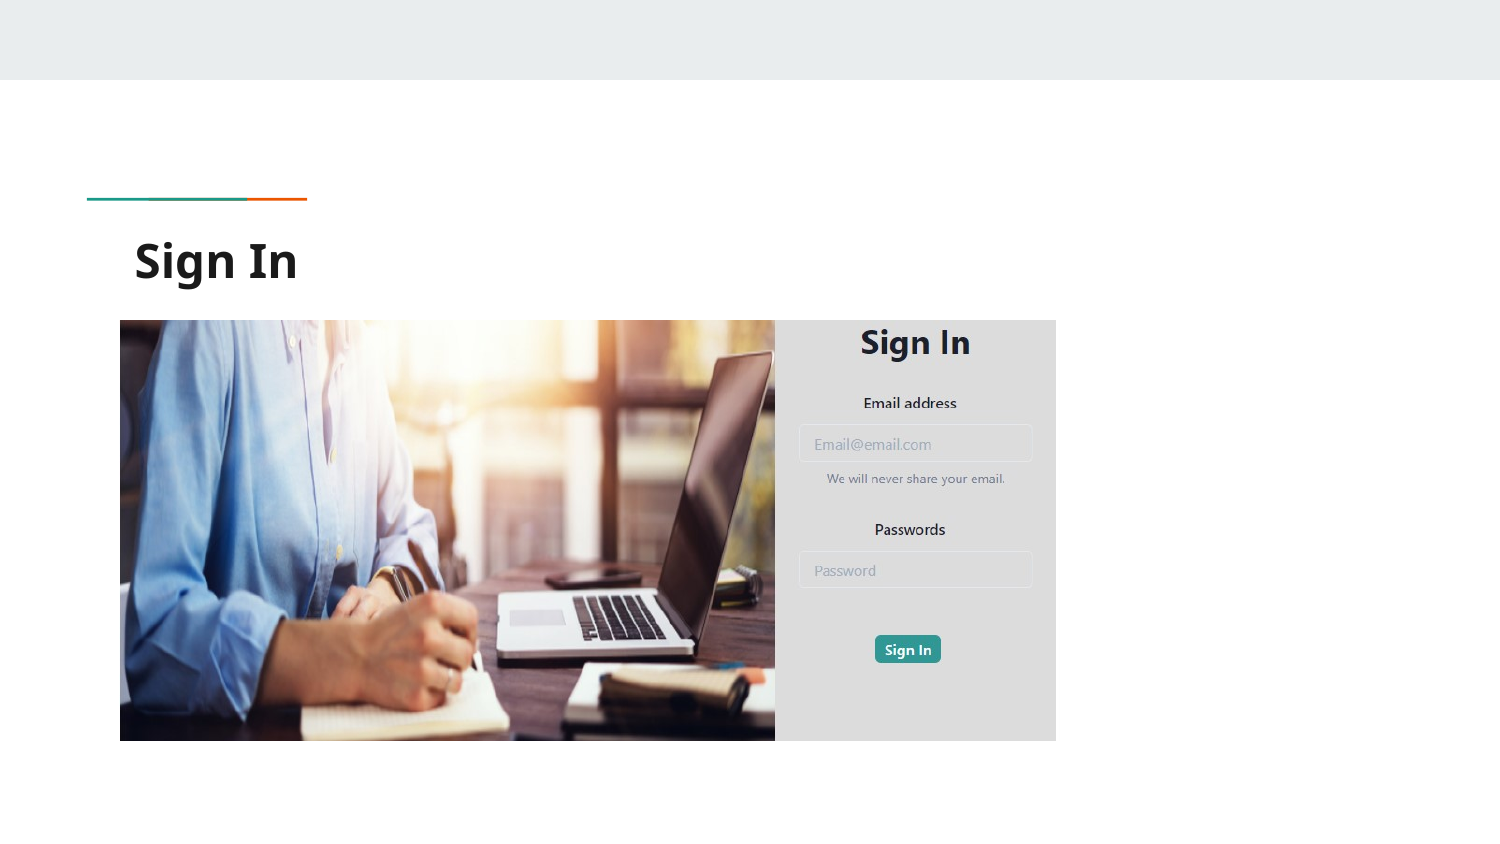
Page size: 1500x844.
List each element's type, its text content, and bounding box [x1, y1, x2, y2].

title Sign In [119, 216, 1381, 305]
picture [119, 319, 1061, 741]
